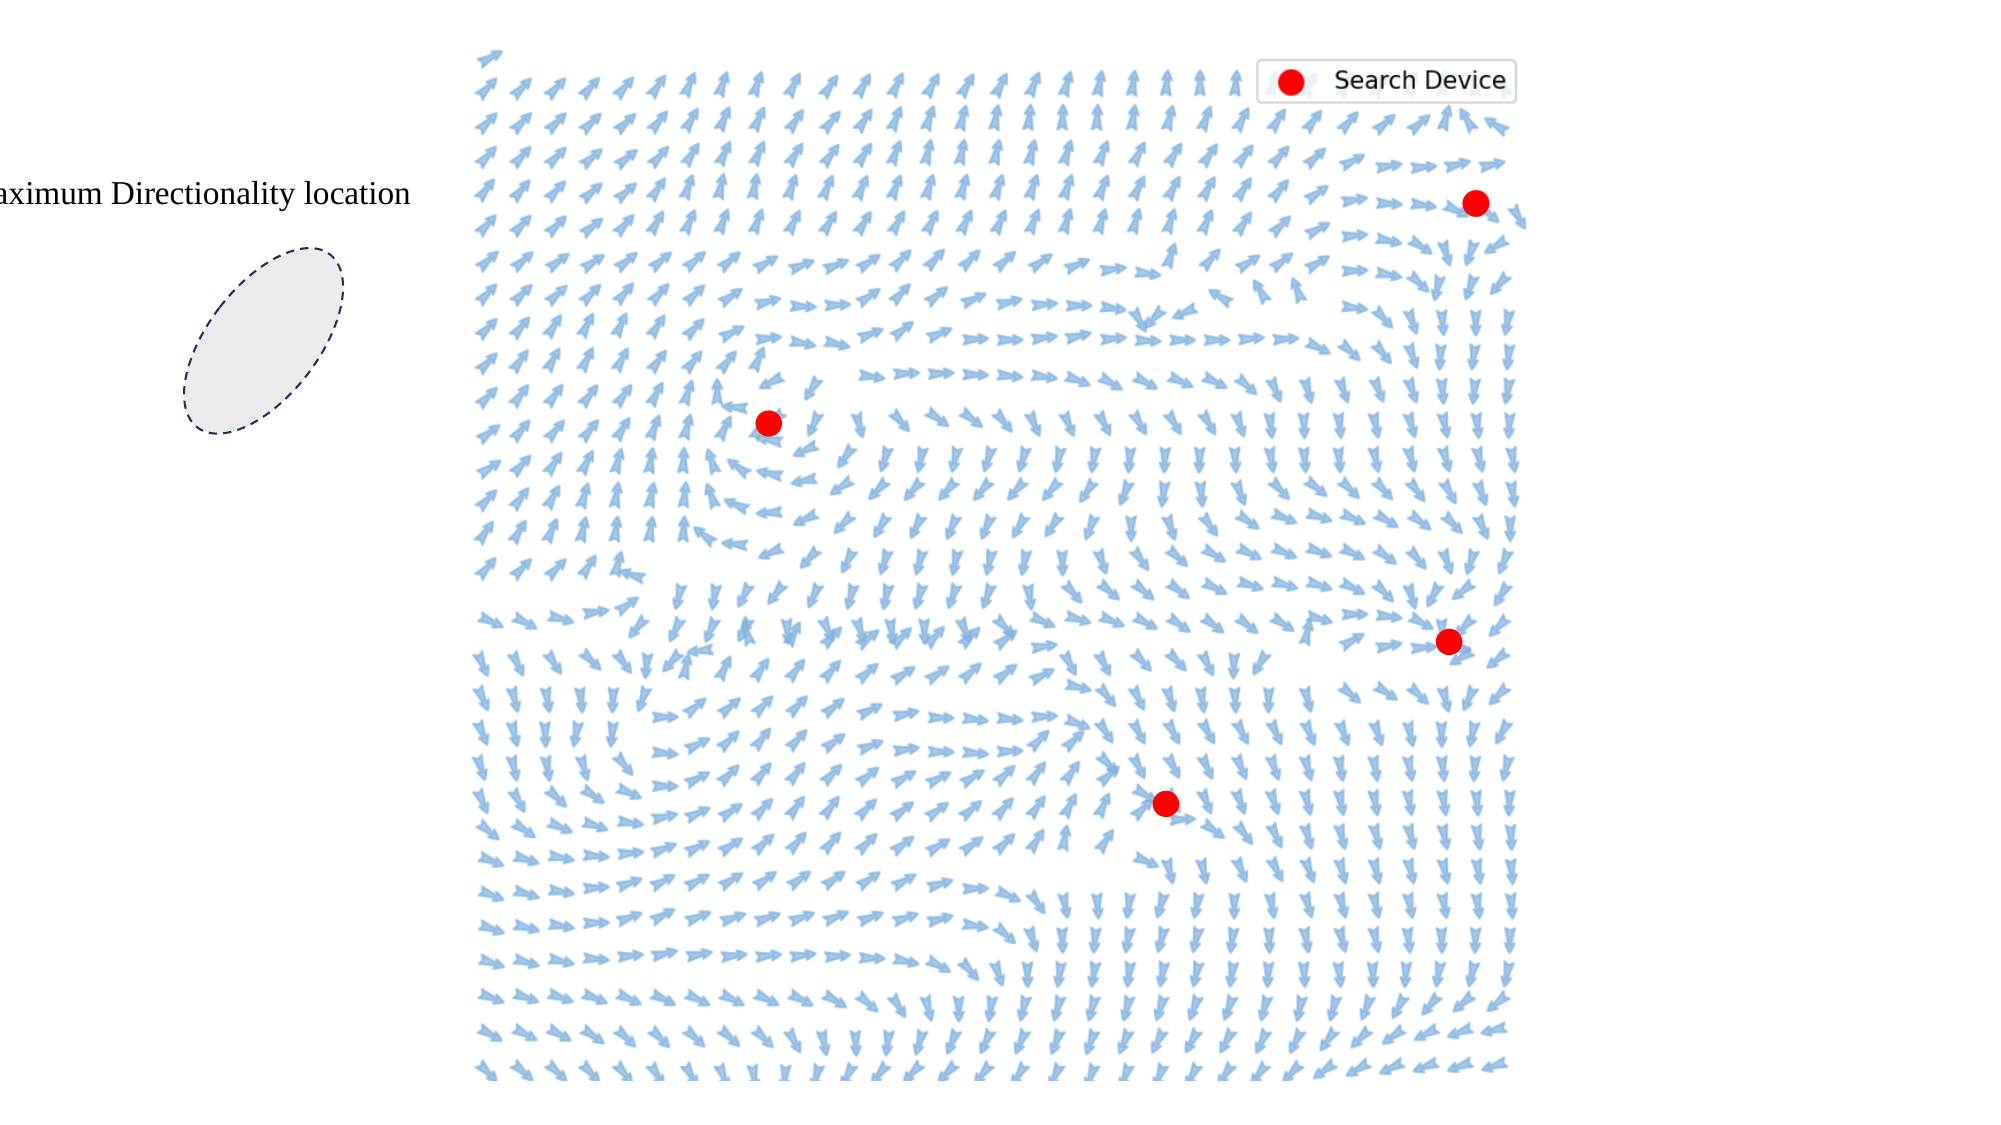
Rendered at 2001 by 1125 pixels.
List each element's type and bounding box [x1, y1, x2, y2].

text_box [0, 160, 431, 221]
text_box [183, 247, 345, 435]
picture [468, 44, 1531, 1081]
